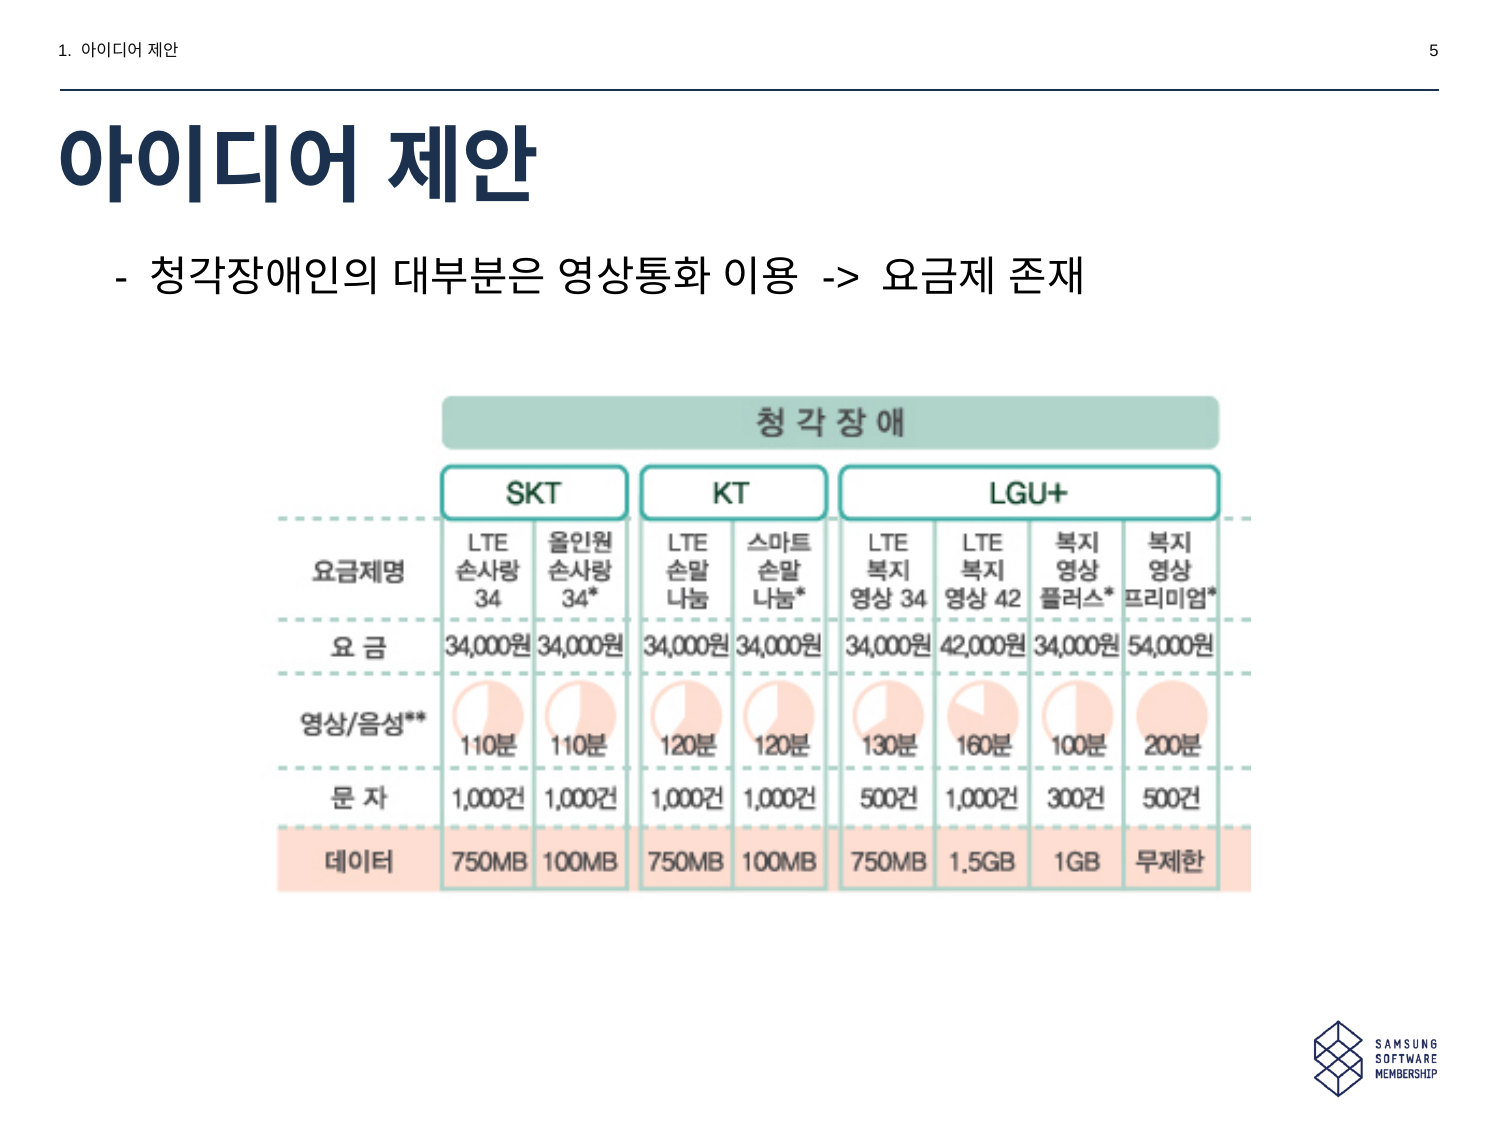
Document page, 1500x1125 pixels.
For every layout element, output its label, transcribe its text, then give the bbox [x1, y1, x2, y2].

title 아이디어 제안 [42, 114, 1190, 211]
picture [247, 373, 1251, 918]
text_box 1. 아이디어 제안 [43, 31, 304, 68]
text_box 5 [1193, 31, 1454, 68]
text_box - 청각장애인의 대부분은 영상통화 이용 -> 요금제 존재 [99, 242, 1101, 307]
picture [1306, 1012, 1446, 1107]
